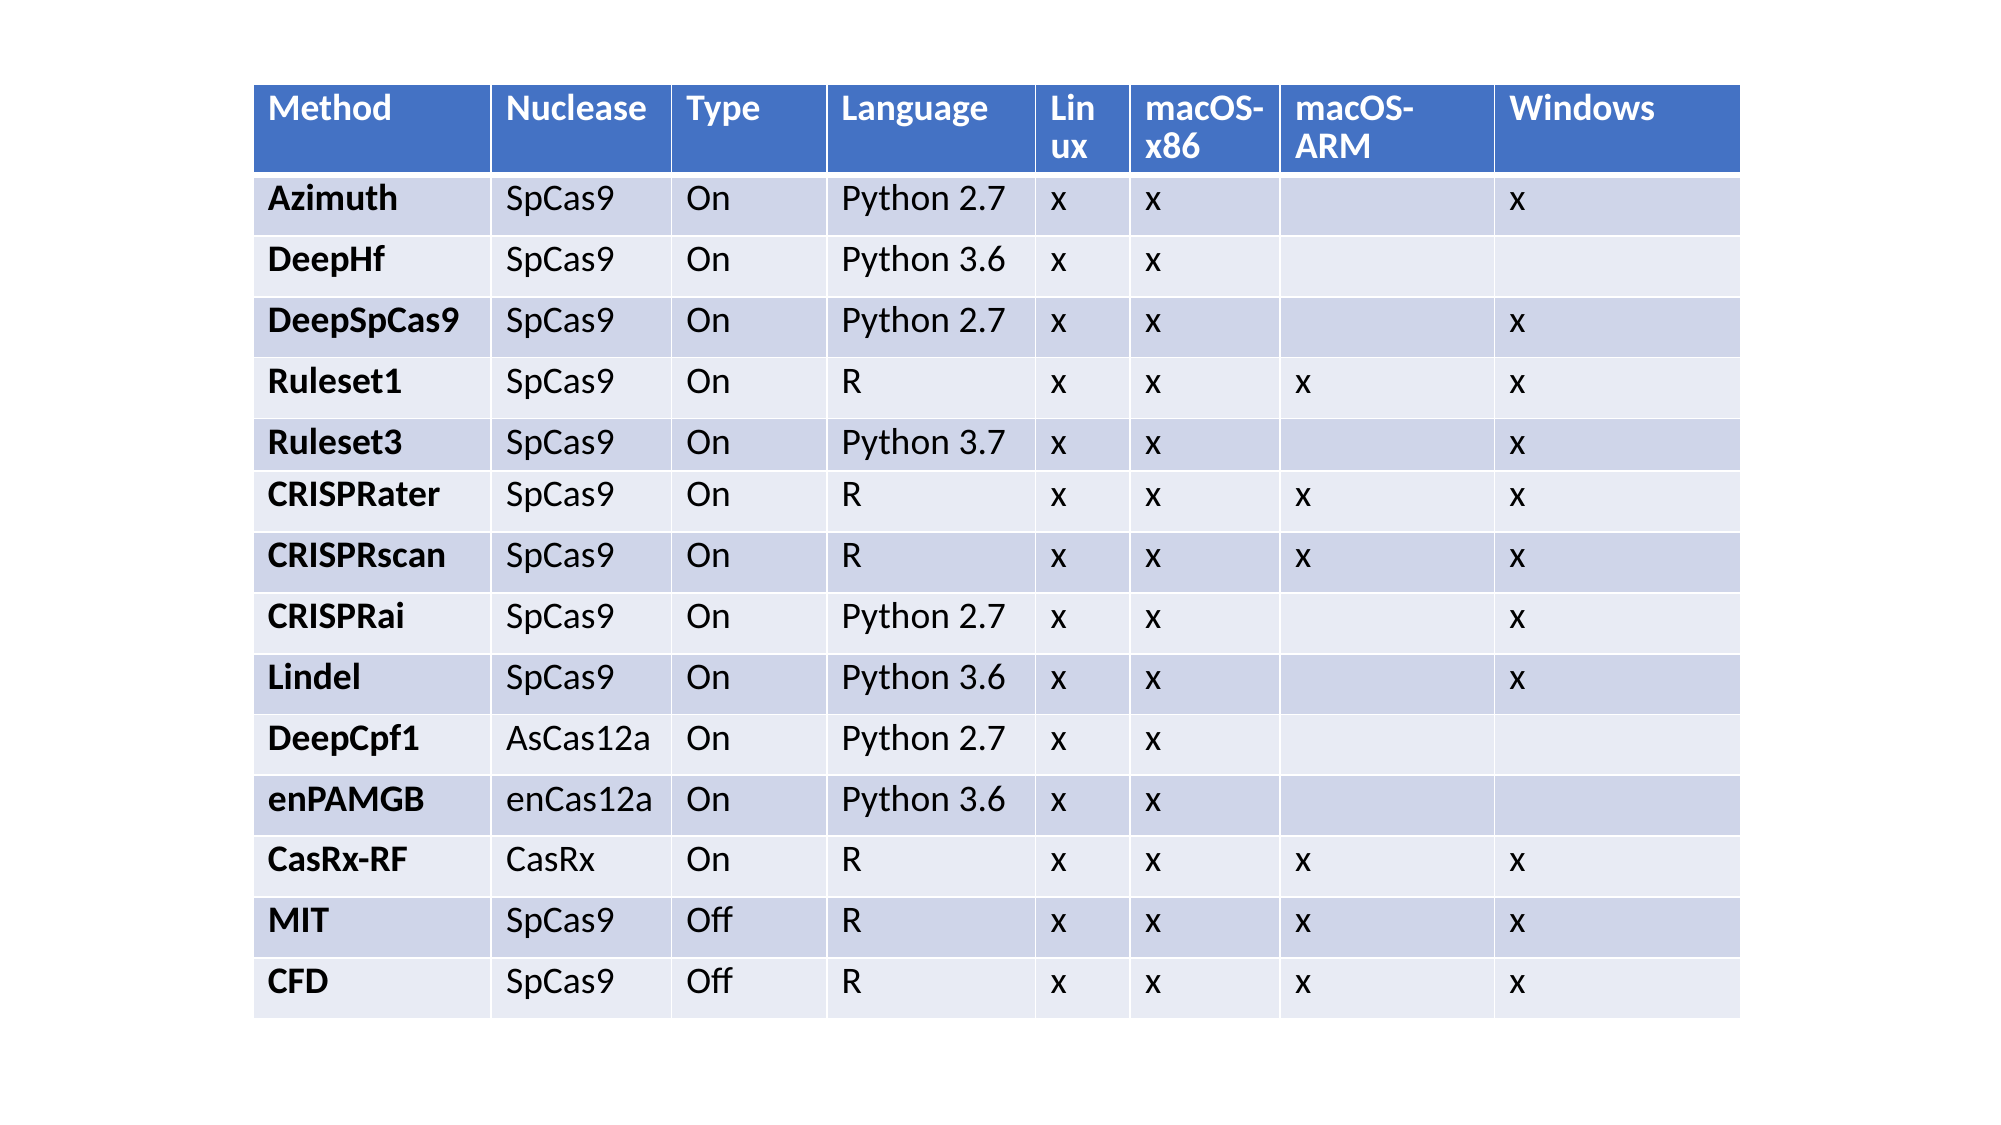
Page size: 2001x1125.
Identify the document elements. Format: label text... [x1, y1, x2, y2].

table_cell R [828, 837, 1035, 896]
table_cell R [828, 533, 1035, 592]
table_cell Python 2.7 [828, 594, 1035, 653]
table_header Linux [1036, 85, 1129, 172]
table_cell Python 3.6 [828, 237, 1035, 296]
table_cell Python 3.6 [828, 655, 1035, 714]
table_cell x [1036, 715, 1129, 774]
table_cell x [1131, 655, 1279, 714]
table_cell x [1495, 178, 1740, 235]
table_cell x [1495, 419, 1740, 470]
table_cell x [1036, 776, 1129, 835]
table_cell x [1131, 419, 1279, 470]
table_cell x [1036, 655, 1129, 714]
table_cell x [1495, 959, 1740, 1018]
table_cell On [672, 358, 826, 418]
table_cell SpCas9 [492, 655, 671, 714]
table_cell DeepCpf1 [254, 715, 490, 774]
table_header Windows [1495, 85, 1740, 172]
table_cell x [1131, 472, 1279, 531]
table_cell x [1495, 655, 1740, 714]
table_cell On [672, 178, 826, 235]
table_header Nuclease [492, 85, 671, 172]
table_cell x [1036, 419, 1129, 470]
table_cell x [1495, 837, 1740, 896]
table_header Method [254, 85, 490, 172]
table_cell On [672, 298, 826, 357]
table_cell x [1131, 533, 1279, 592]
table_cell R [828, 959, 1035, 1018]
table_cell Azimuth [254, 178, 490, 235]
table_cell SpCas9 [492, 533, 671, 592]
table_cell Lindel [254, 655, 490, 714]
table_cell x [1131, 237, 1279, 296]
table_cell Python 3.7 [828, 419, 1035, 470]
table_cell x [1036, 472, 1129, 531]
table_cell x [1036, 898, 1129, 957]
table_cell SpCas9 [492, 594, 671, 653]
table_cell CFD [254, 959, 490, 1018]
table_header macOS-ARM [1281, 85, 1494, 172]
table_cell SpCas9 [492, 298, 671, 357]
table_cell SpCas9 [492, 959, 671, 1018]
table_cell [1281, 298, 1494, 357]
table_cell On [672, 237, 826, 296]
table_cell x [1495, 358, 1740, 418]
table_cell x [1495, 472, 1740, 531]
table_cell enPAMGB [254, 776, 490, 835]
table_cell CRISPRscan [254, 533, 490, 592]
table_cell x [1495, 298, 1740, 357]
table_cell x [1036, 959, 1129, 1018]
table_cell SpCas9 [492, 358, 671, 418]
table_header Type [672, 85, 826, 172]
table_cell x [1495, 898, 1740, 957]
table_cell x [1036, 298, 1129, 357]
table_cell x [1131, 898, 1279, 957]
table_cell Python 2.7 [828, 298, 1035, 357]
table_cell x [1495, 533, 1740, 592]
table_cell enCas12a [492, 776, 671, 835]
table_cell CRISPRater [254, 472, 490, 531]
table_cell Ruleset3 [254, 419, 490, 470]
table_cell Ruleset1 [254, 358, 490, 418]
table_cell x [1131, 776, 1279, 835]
table_cell x [1131, 594, 1279, 653]
table_cell R [828, 358, 1035, 418]
table_cell DeepHf [254, 237, 490, 296]
table_cell CasRx-RF [254, 837, 490, 896]
table_cell On [672, 533, 826, 592]
table_cell x [1036, 837, 1129, 896]
table_cell x [1281, 898, 1494, 957]
table_cell Python 3.6 [828, 776, 1035, 835]
table_cell Off [672, 898, 826, 957]
table_cell x [1131, 178, 1279, 235]
table_header Language [828, 85, 1035, 172]
table_cell [1495, 237, 1740, 296]
table_cell x [1131, 358, 1279, 418]
table_cell [1281, 655, 1494, 714]
table_cell On [672, 715, 826, 774]
table_cell SpCas9 [492, 898, 671, 957]
table_cell [1281, 776, 1494, 835]
table_cell x [1281, 358, 1494, 418]
table_cell x [1036, 533, 1129, 592]
table_cell x [1281, 959, 1494, 1018]
table_cell x [1495, 594, 1740, 653]
table_cell [1281, 419, 1494, 470]
table_cell CRISPRai [254, 594, 490, 653]
table_cell [1281, 237, 1494, 296]
table_cell R [828, 898, 1035, 957]
table_cell SpCas9 [492, 237, 671, 296]
table_cell On [672, 472, 826, 531]
table_cell x [1036, 594, 1129, 653]
table_cell On [672, 837, 826, 896]
table_header macOS-x86 [1131, 85, 1279, 172]
table_cell [1281, 594, 1494, 653]
table_cell SpCas9 [492, 178, 671, 235]
table_cell On [672, 594, 826, 653]
table_cell CasRx [492, 837, 671, 896]
table_cell SpCas9 [492, 472, 671, 531]
table_cell On [672, 419, 826, 470]
table_cell [1495, 776, 1740, 835]
table_cell x [1036, 237, 1129, 296]
table_cell SpCas9 [492, 419, 671, 470]
table_cell x [1036, 358, 1129, 418]
table_cell [1281, 715, 1494, 774]
table_cell x [1281, 533, 1494, 592]
table_cell x [1281, 837, 1494, 896]
table_cell On [672, 776, 826, 835]
table_cell [1281, 178, 1494, 235]
table_cell x [1131, 837, 1279, 896]
table_cell Off [672, 959, 826, 1018]
table_cell x [1036, 178, 1129, 235]
table_cell x [1131, 298, 1279, 357]
table_cell x [1131, 959, 1279, 1018]
table_cell AsCas12a [492, 715, 671, 774]
table_cell Python 2.7 [828, 178, 1035, 235]
table_cell [1495, 715, 1740, 774]
table_cell R [828, 472, 1035, 531]
table_cell x [1281, 472, 1494, 531]
table_cell x [1131, 715, 1279, 774]
table_cell DeepSpCas9 [254, 298, 490, 357]
table_cell MIT [254, 898, 490, 957]
table_cell Python 2.7 [828, 715, 1035, 774]
table_cell On [672, 655, 826, 714]
